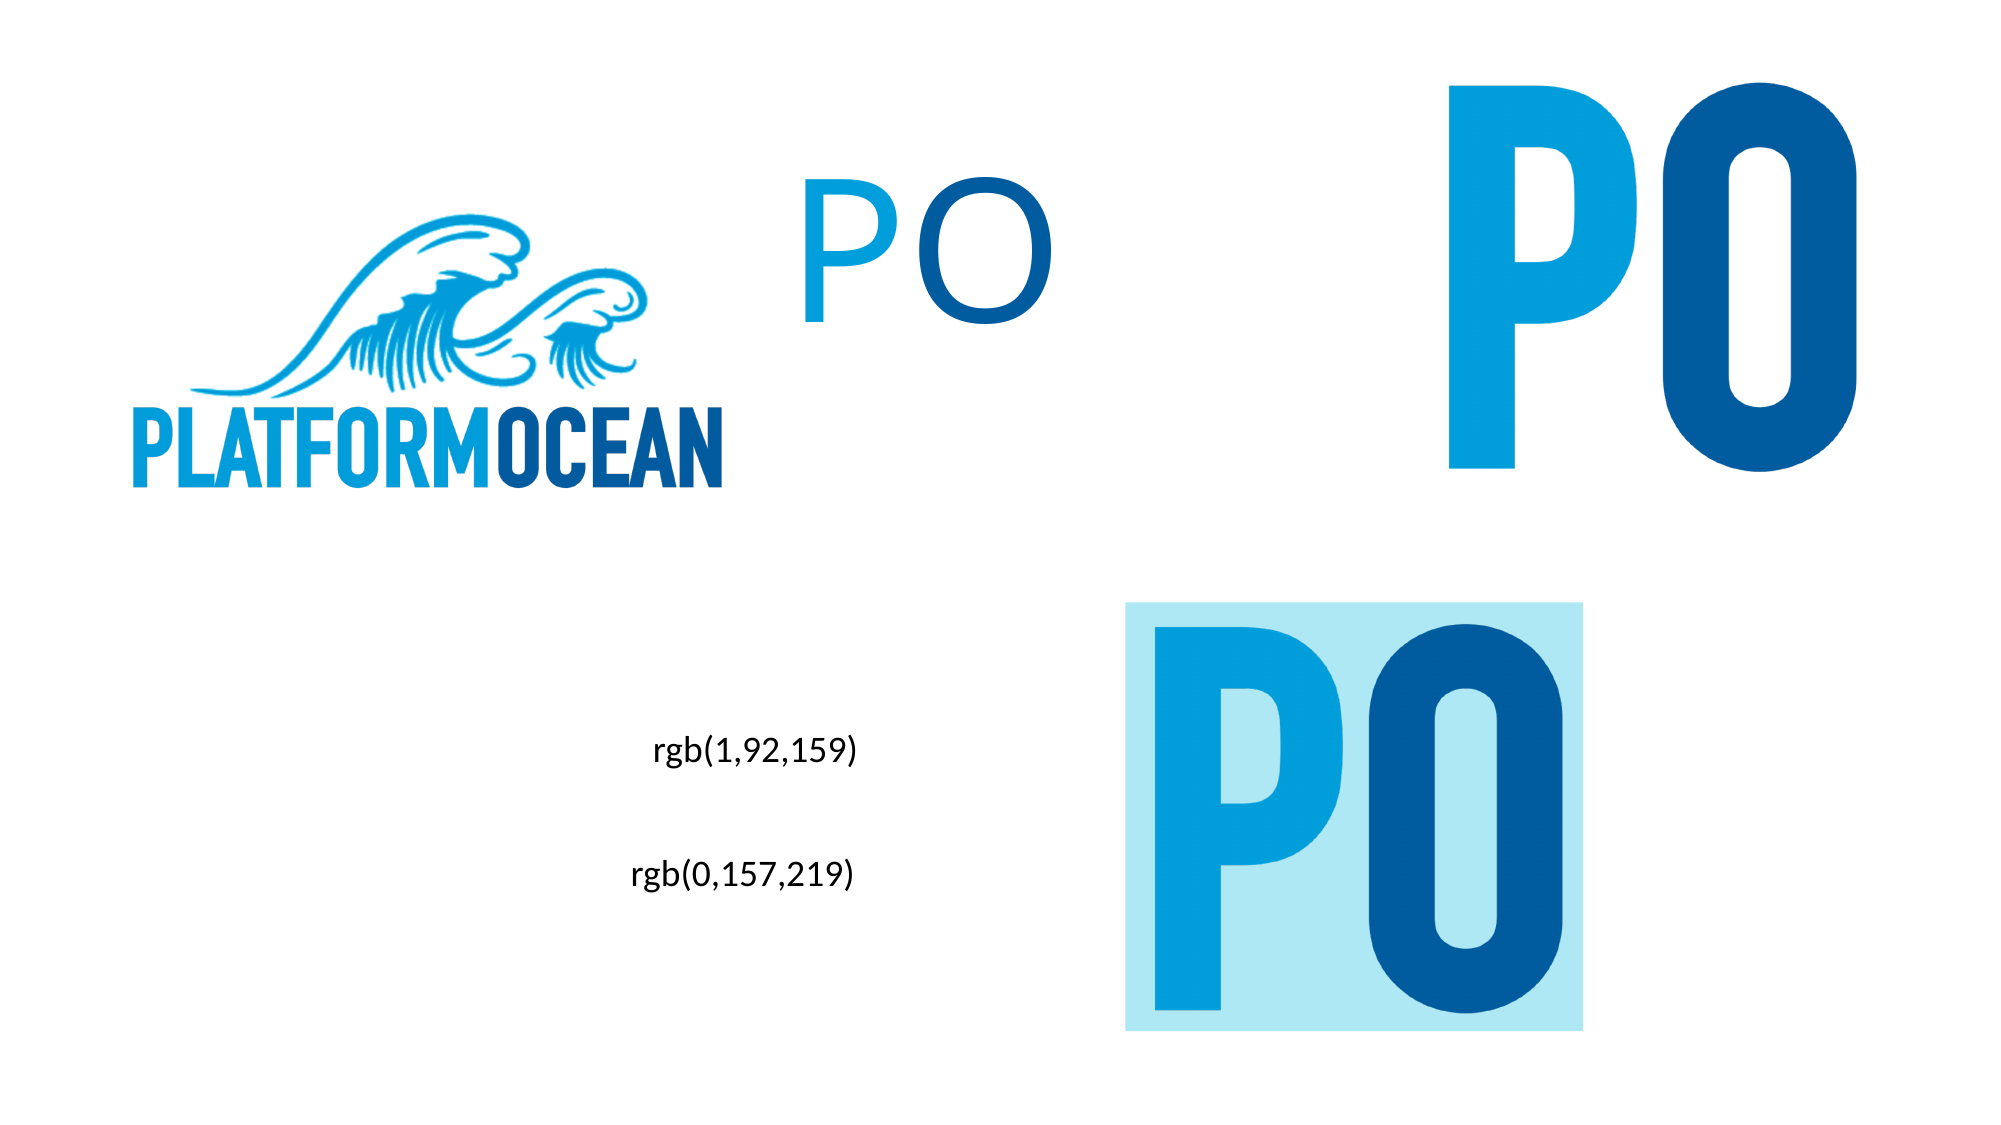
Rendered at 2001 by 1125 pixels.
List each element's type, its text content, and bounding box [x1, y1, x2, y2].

picture [119, 202, 734, 498]
text_box rgb(0,157,219) [615, 841, 870, 901]
text_box rgb(1,92,159) [638, 717, 873, 778]
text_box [1125, 602, 1584, 1032]
text_box PO [771, 114, 1079, 370]
picture [1419, 60, 1877, 490]
